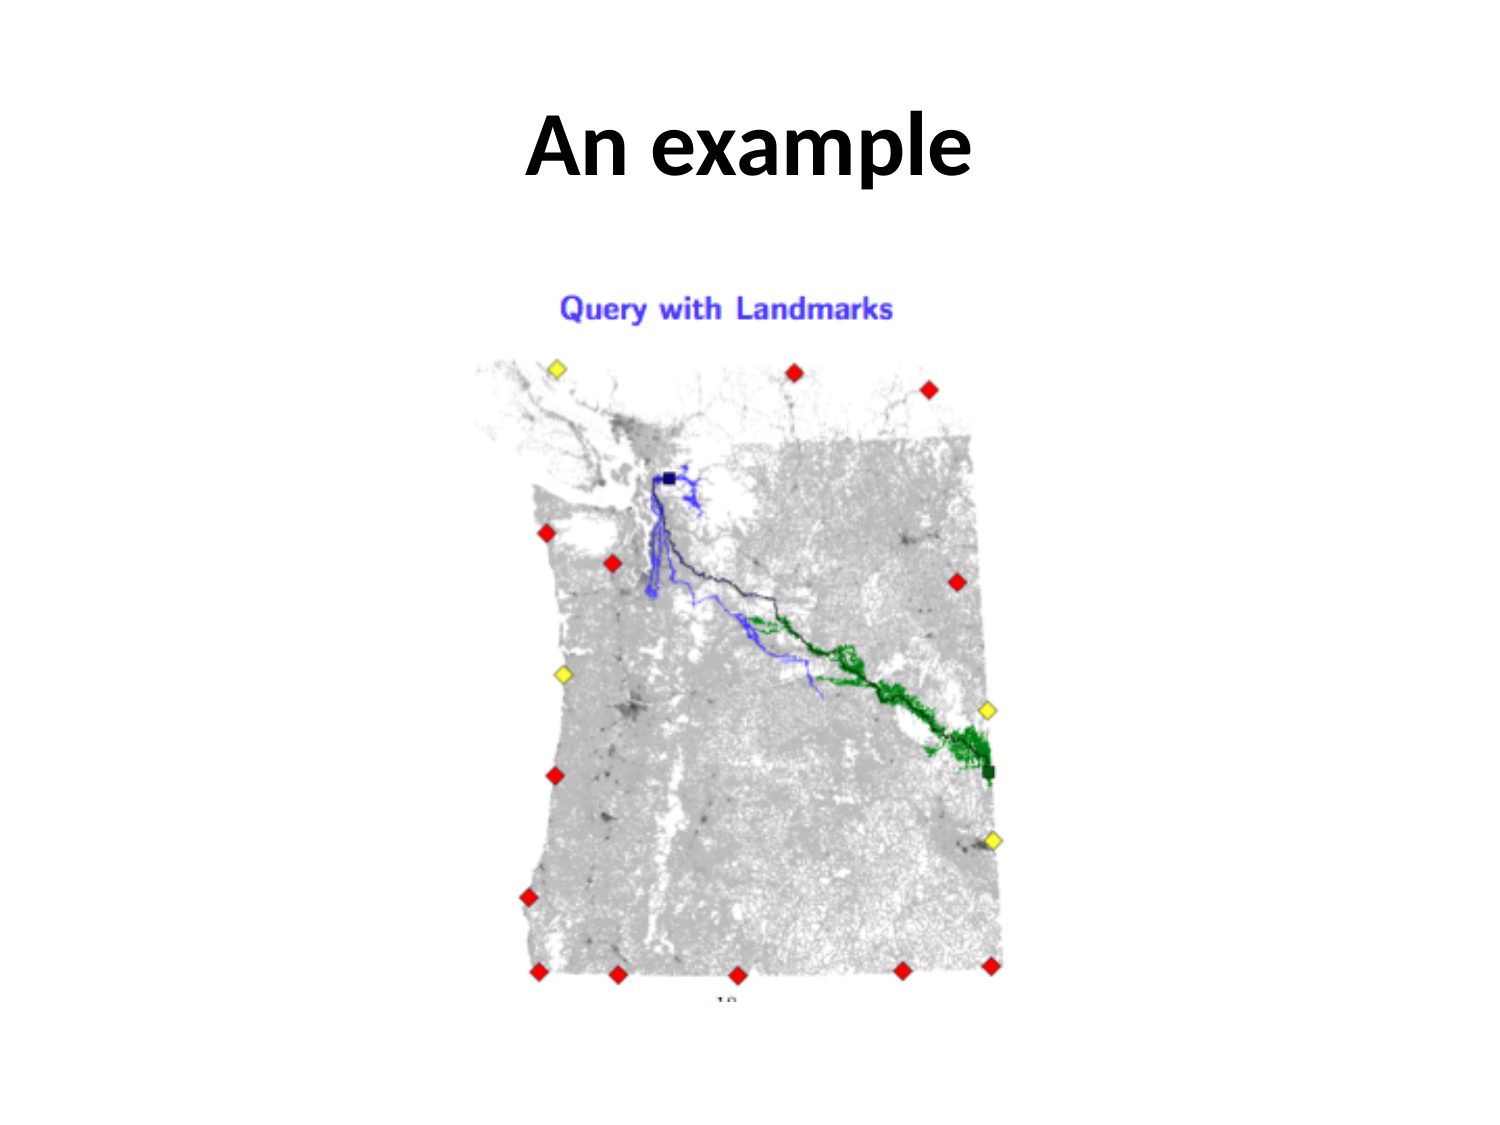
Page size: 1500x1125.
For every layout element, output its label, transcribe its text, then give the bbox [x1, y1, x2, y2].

title An example [75, 45, 1425, 233]
picture [371, 273, 1071, 1002]
